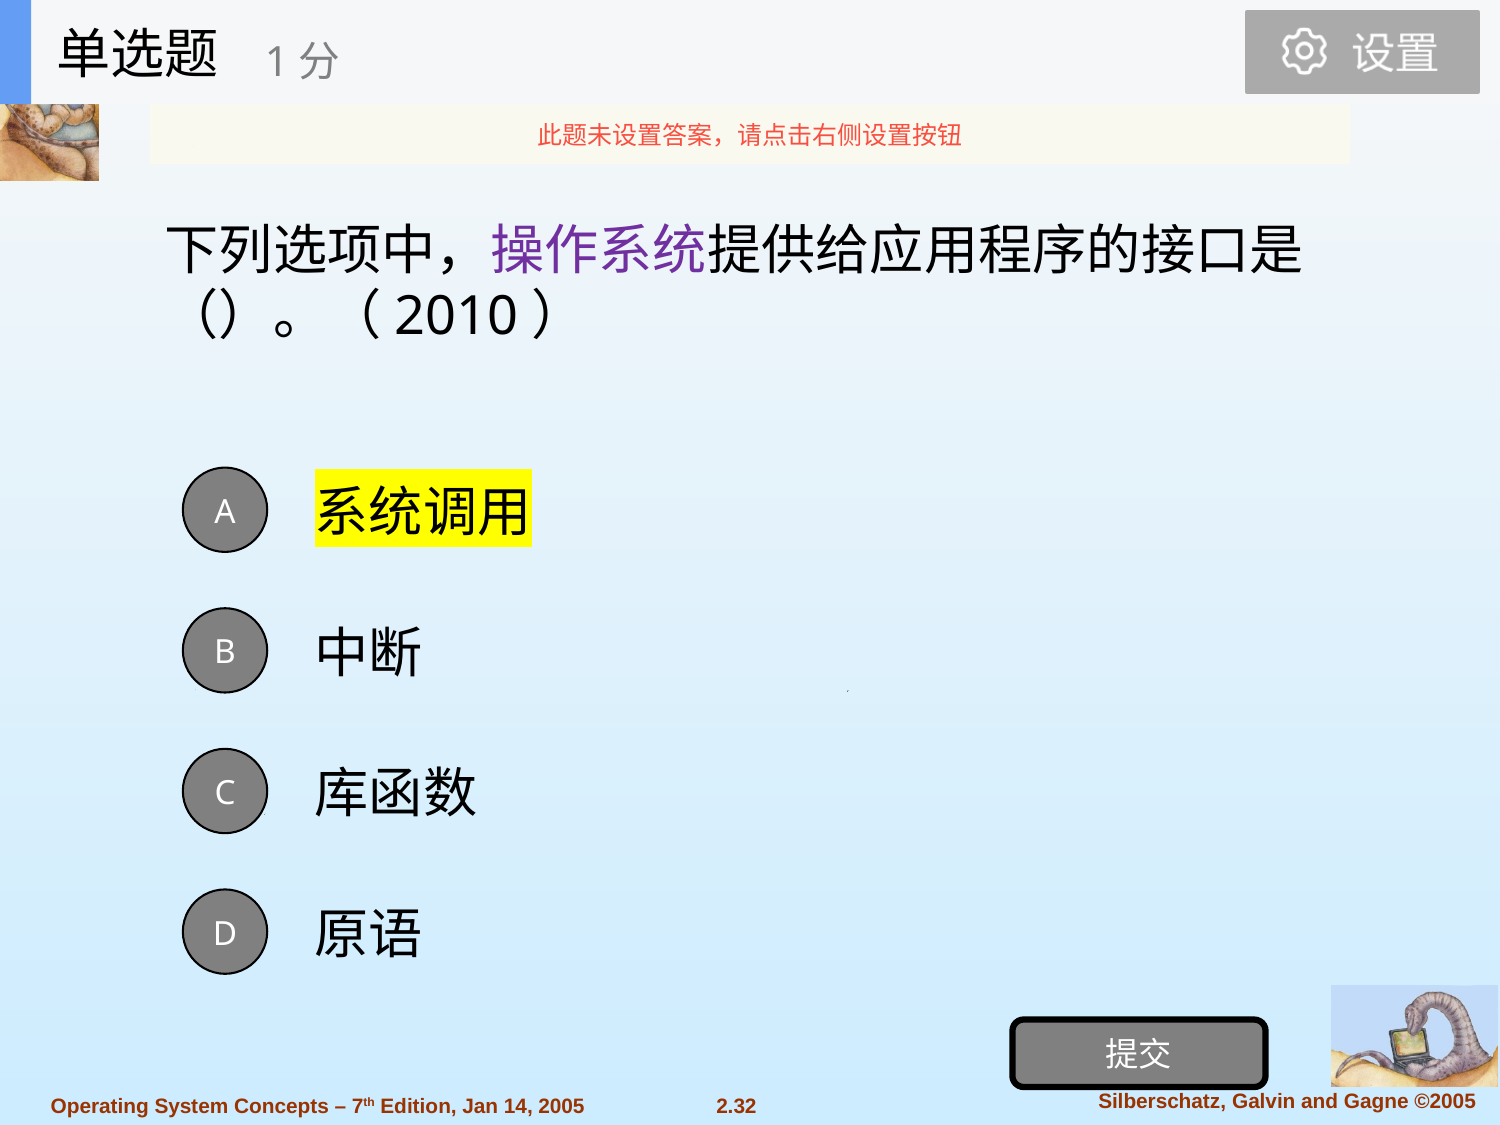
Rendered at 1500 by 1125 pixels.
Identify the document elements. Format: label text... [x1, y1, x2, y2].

text_box 下列选项中，操作系统提供给应用程序的接口是（）。（2010） [150, 113, 1480, 456]
picture [1245, 10, 1480, 94]
picture [1331, 985, 1498, 1087]
text_box 提交 [1010, 1017, 1268, 1090]
text_box B [180, 606, 270, 695]
text_box D [180, 887, 270, 976]
text_box 系统调用 [299, 456, 1350, 563]
text_box 中断 [299, 597, 1350, 703]
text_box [0, 0, 1500, 105]
picture [0, 105, 99, 181]
text_box 此题未设置答案，请点击右侧设置按钮 [149, 113, 1350, 165]
text_box A [180, 465, 270, 555]
text_box 原语 [299, 878, 1350, 985]
text_box C [180, 746, 270, 836]
text_box 库函数 [299, 738, 1350, 844]
